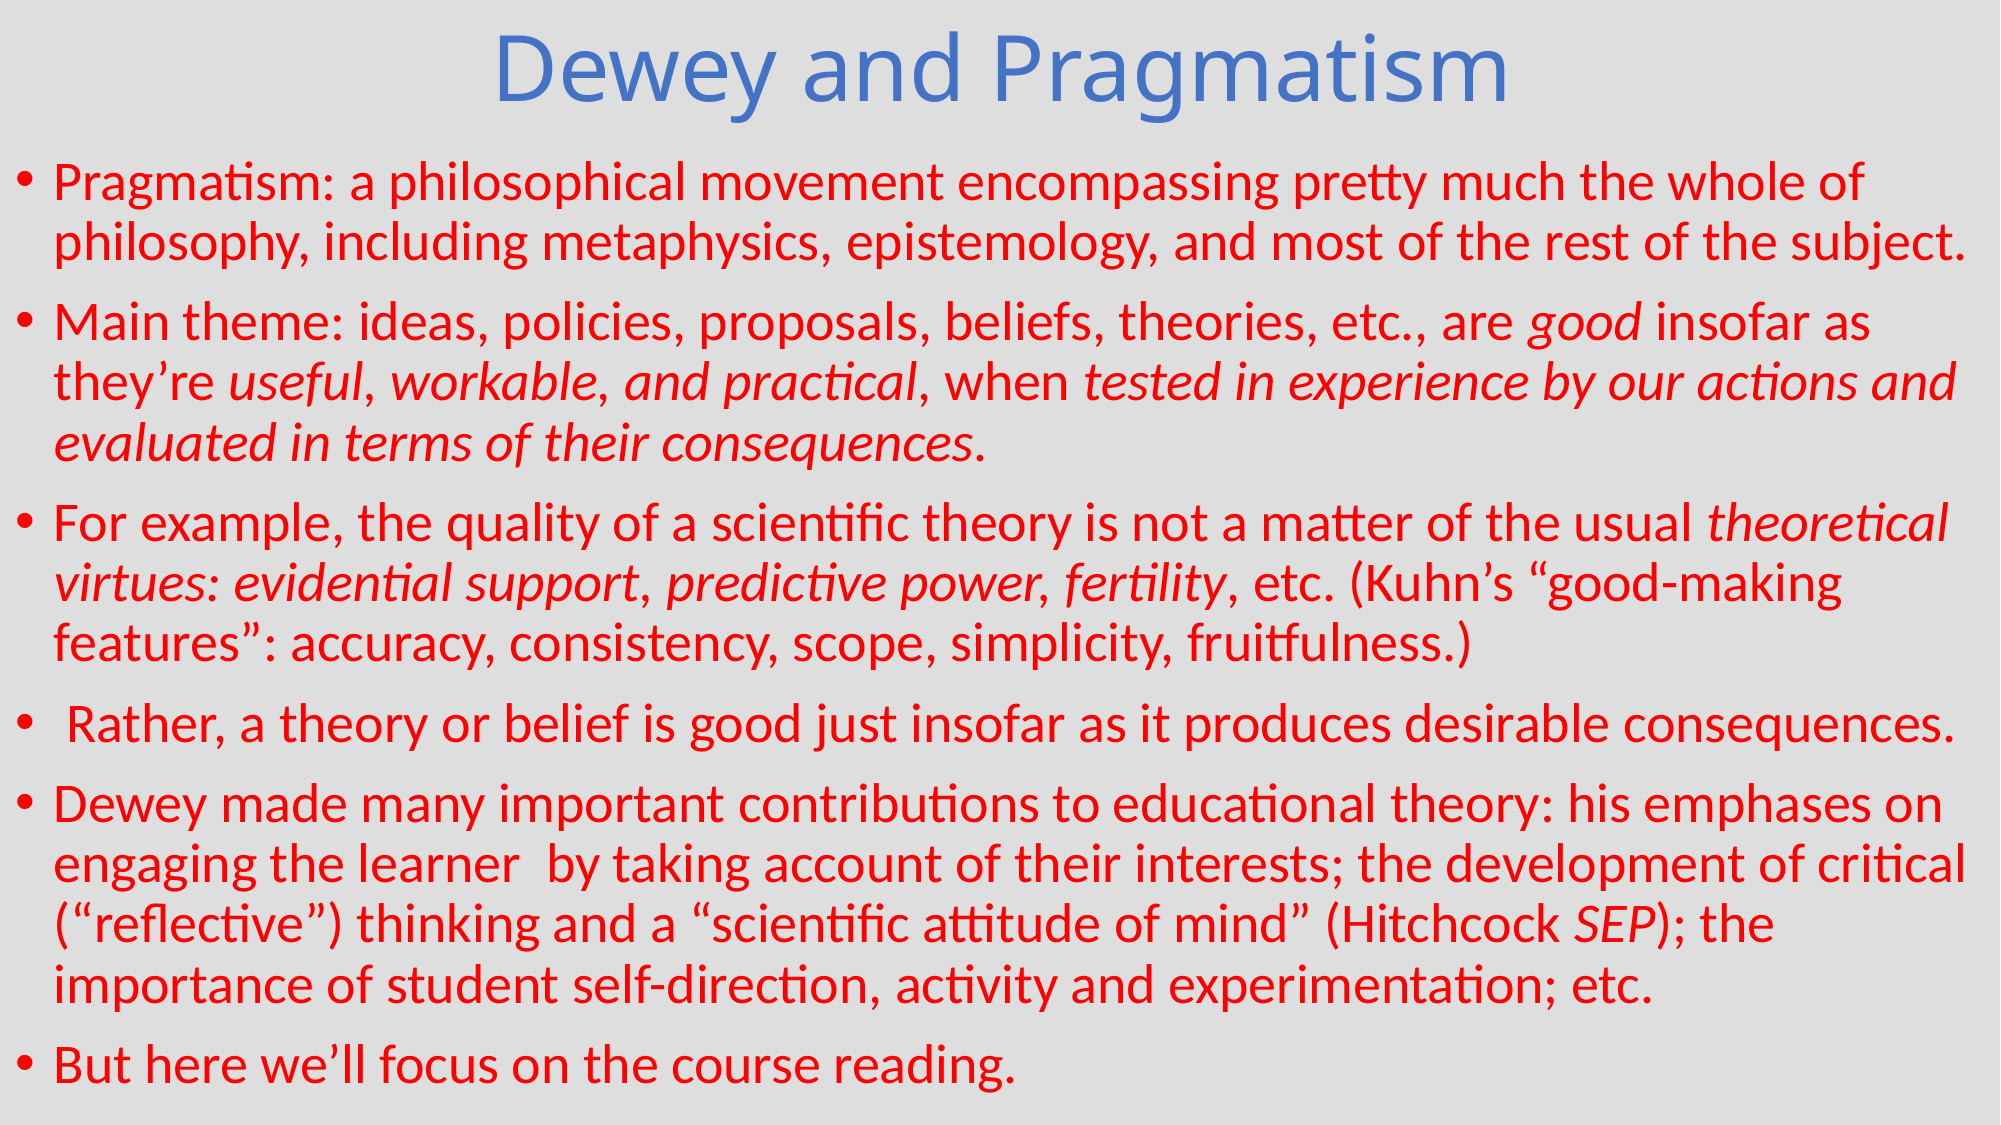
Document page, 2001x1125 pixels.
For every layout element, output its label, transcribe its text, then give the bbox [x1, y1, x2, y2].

title Dewey and Pragmatism [0, 0, 2000, 144]
list Pragmatism: a philosophical movement encompassing pretty much the whole of philosophy, including metaphysics, epistemology, and most of the rest of the subject. Main theme: ideas, policies, proposals, beliefs, theories, etc., are good insofar as they’re useful, workable, and practical, when tested in experience by our actions and evaluated in terms of their consequences. For example, the quality of a scientific theory is not a matter of the usual theoretical virtues: evidential support, predictive power, fertility, etc. (Kuhn’s “good-making features”: accuracy, consistency, scope, simplicity, fruitfulness.) Rather, a theory or belief is good just insofar as it produces desirable consequences. Dewey made many important contributions to educational theory: his emphases on engaging the learner by taking account of their interests; the development of critical (“reflective”) thinking and a “scientific attitude of mind” (Hitchcock SEP); the importance of student self-direction, activity and experimentation; etc. But here we’ll focus on the course reading. [0, 144, 2000, 1125]
